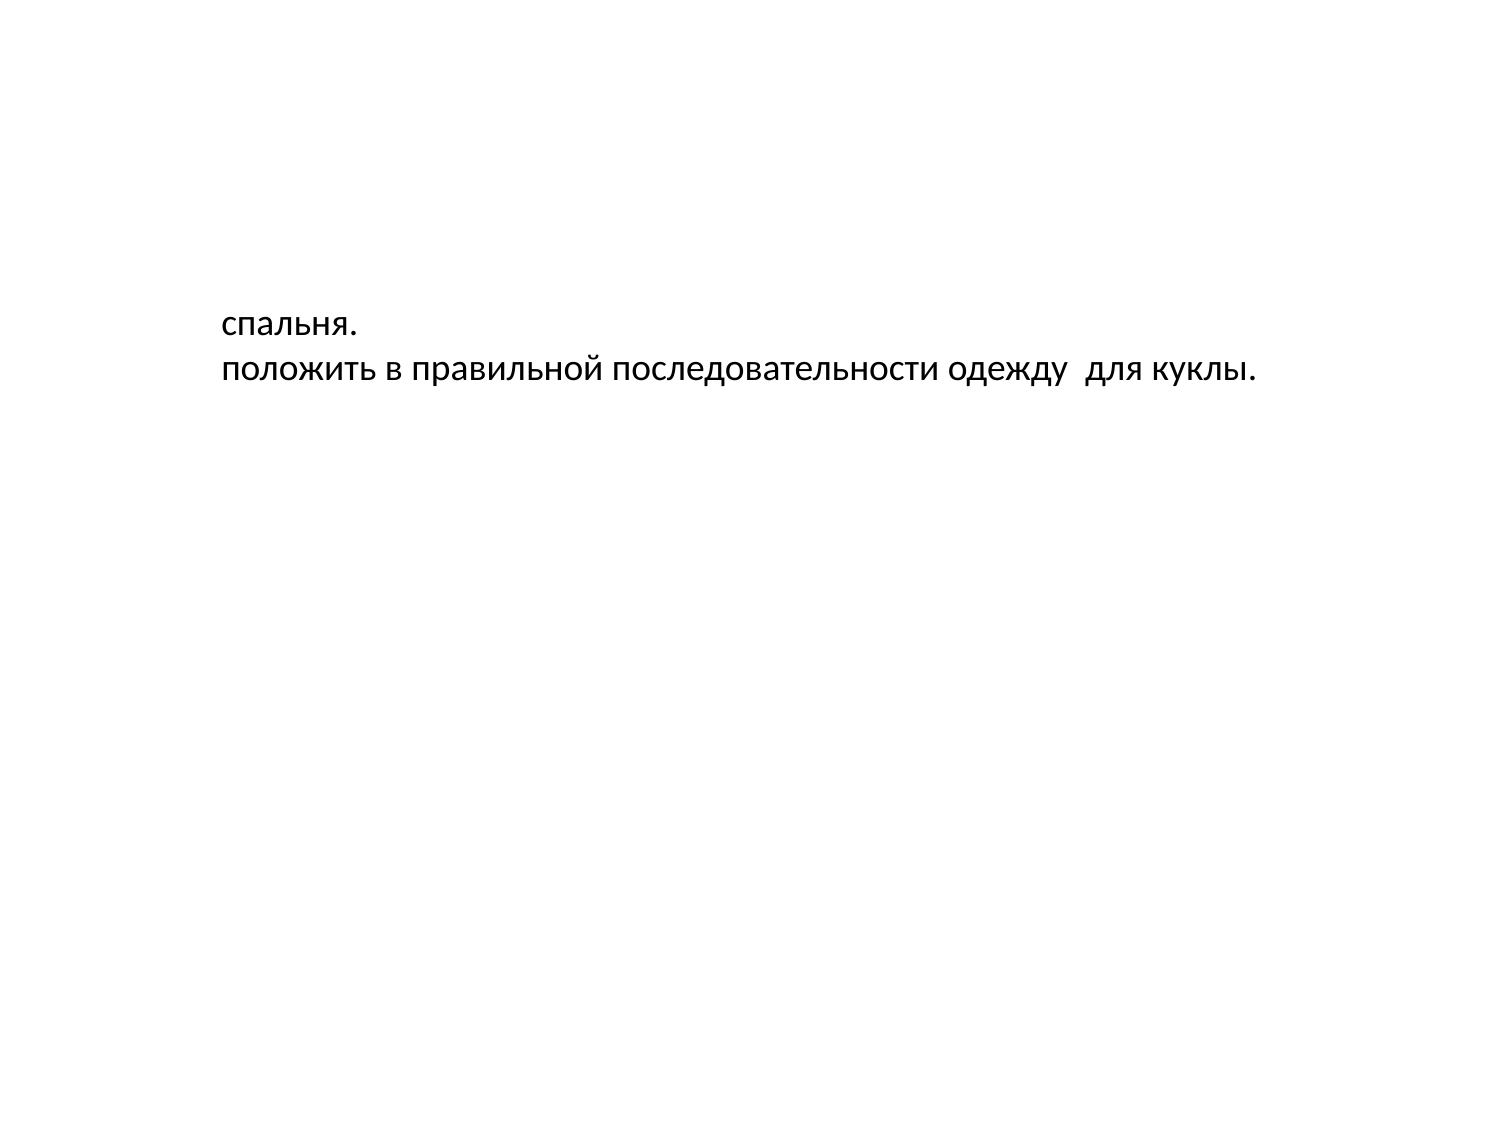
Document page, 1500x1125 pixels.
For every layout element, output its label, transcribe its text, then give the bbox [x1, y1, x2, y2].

text_box спальня. положить в правильной последовательности одежду для куклы. [206, 290, 1471, 396]
